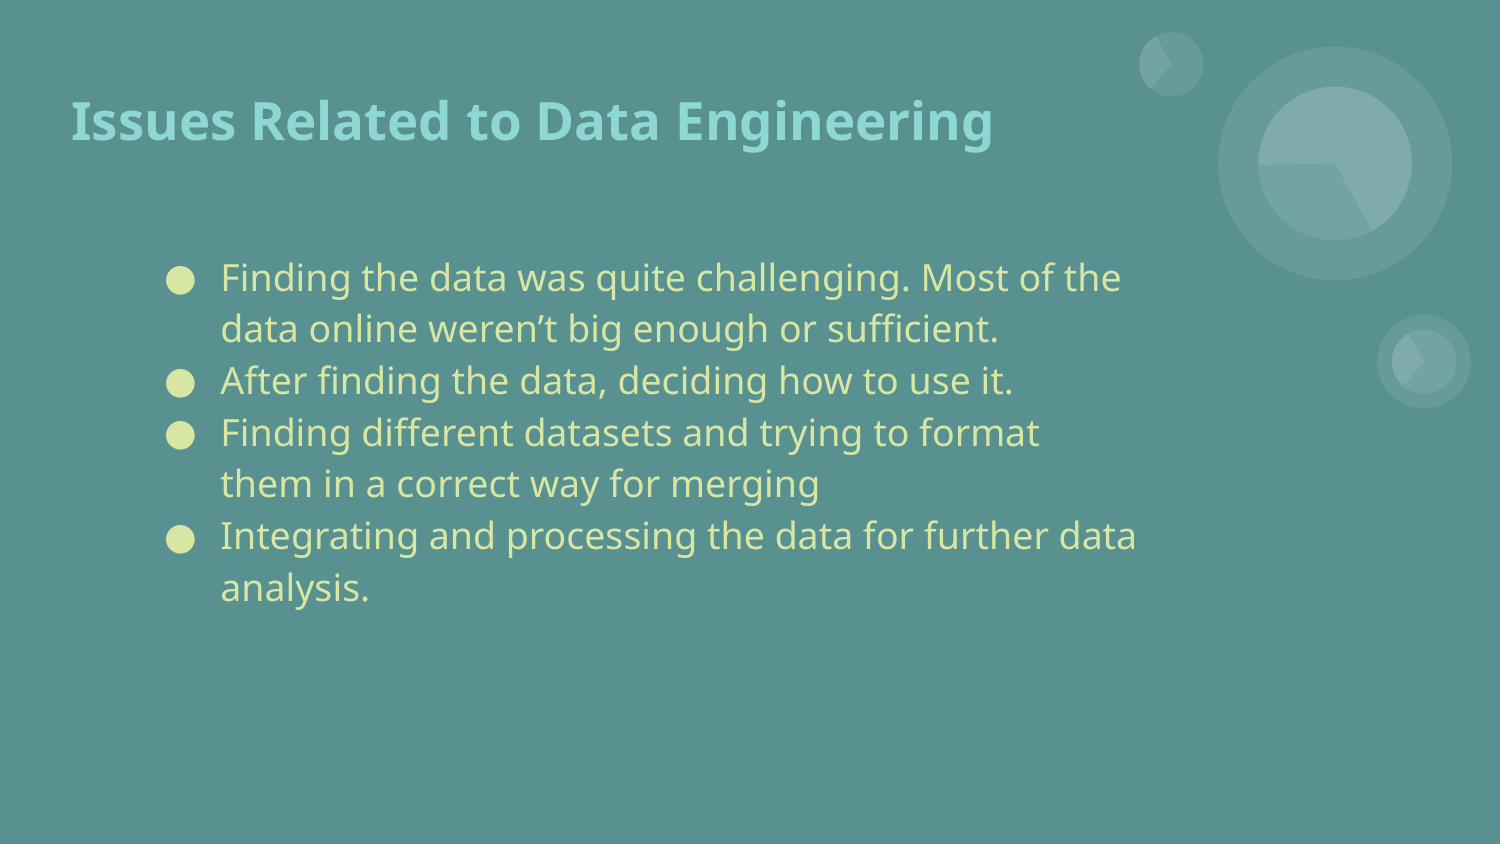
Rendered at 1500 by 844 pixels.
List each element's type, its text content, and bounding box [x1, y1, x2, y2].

list Finding the data was quite challenging. Most of the data online weren’t big enough or sufficient. After finding the data, deciding how to use it. Finding different datasets and trying to format them in a correct way for merging Integrating and processing the data for further data analysis. [130, 231, 1155, 708]
title Issues Related to Data Engineering [56, 53, 1018, 185]
